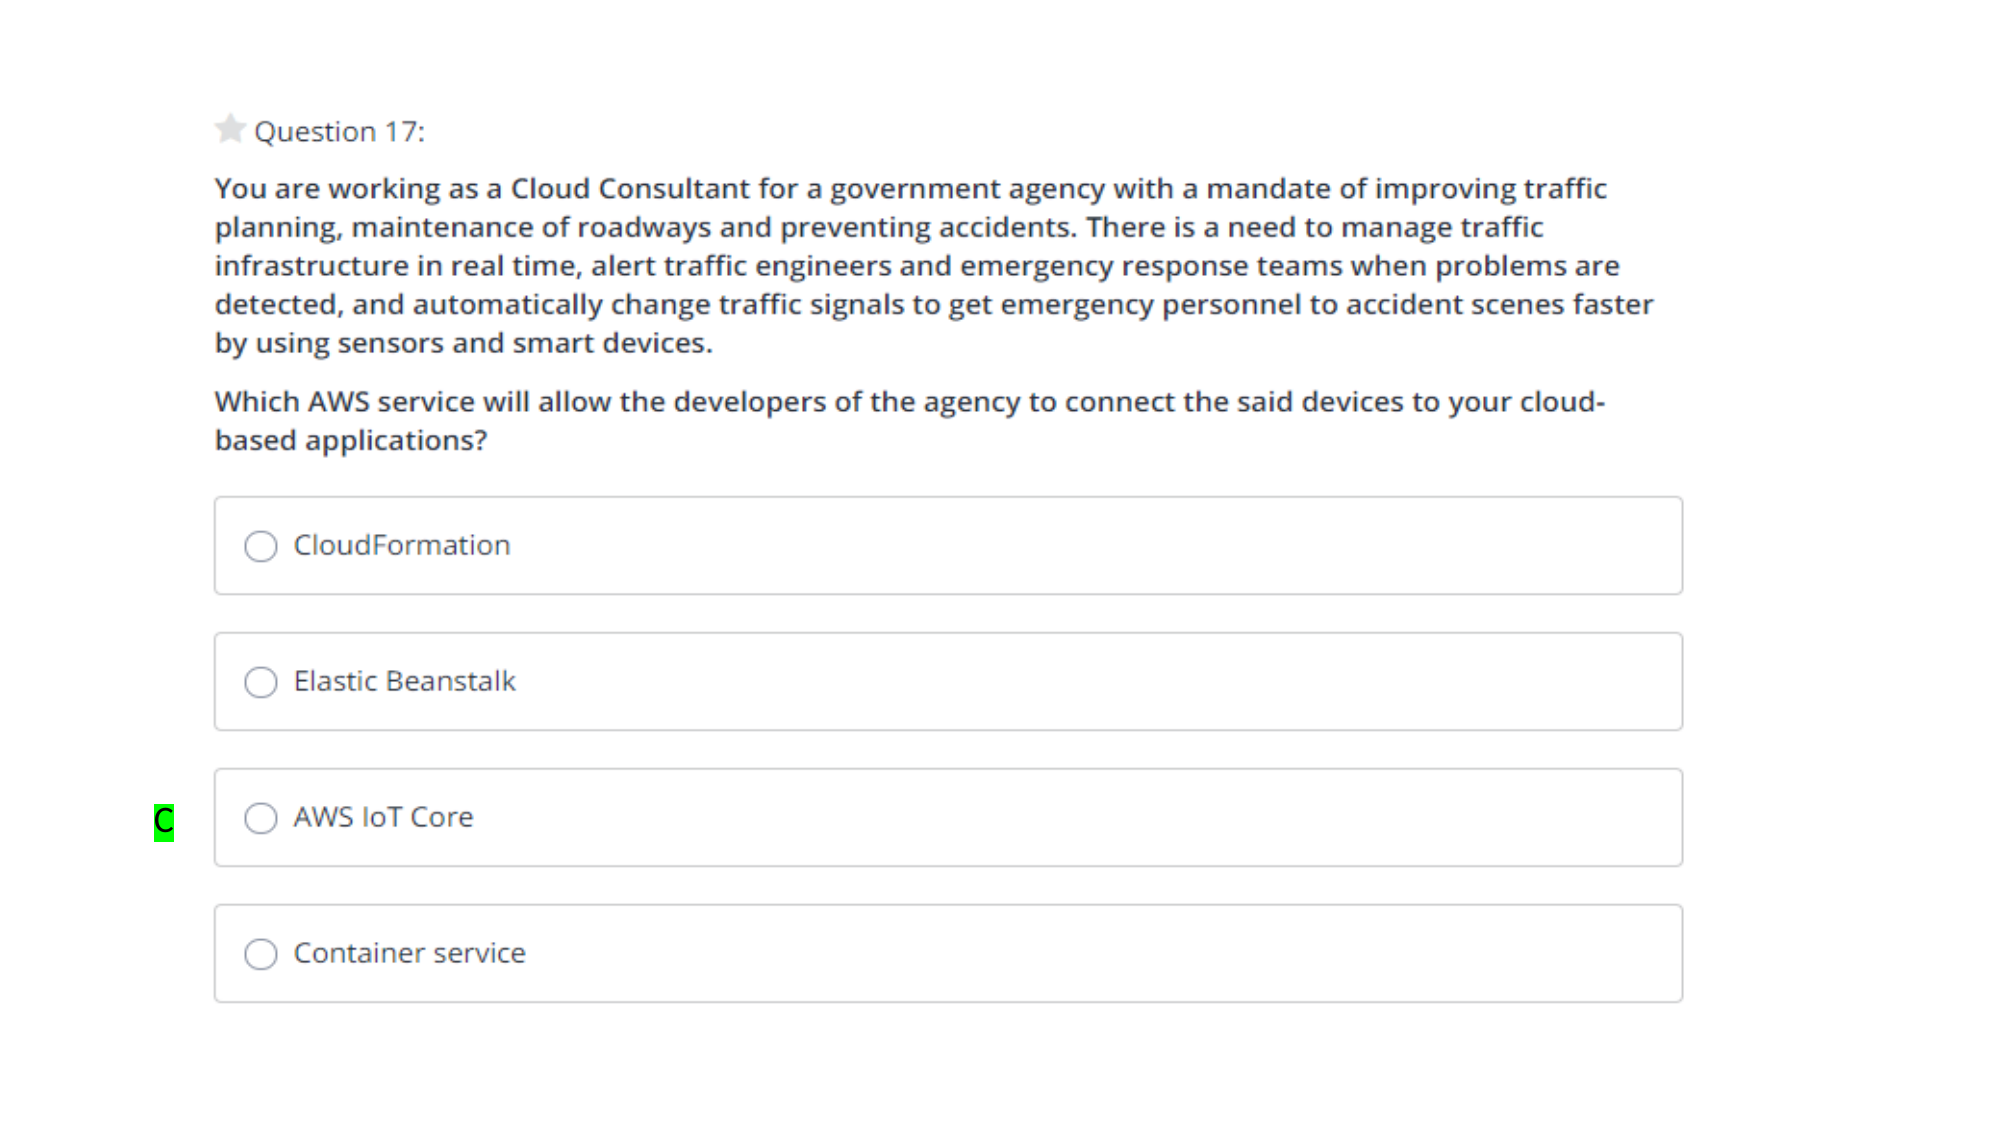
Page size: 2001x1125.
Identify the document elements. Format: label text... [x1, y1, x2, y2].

picture [197, 105, 1735, 1020]
text_box C [139, 787, 189, 848]
